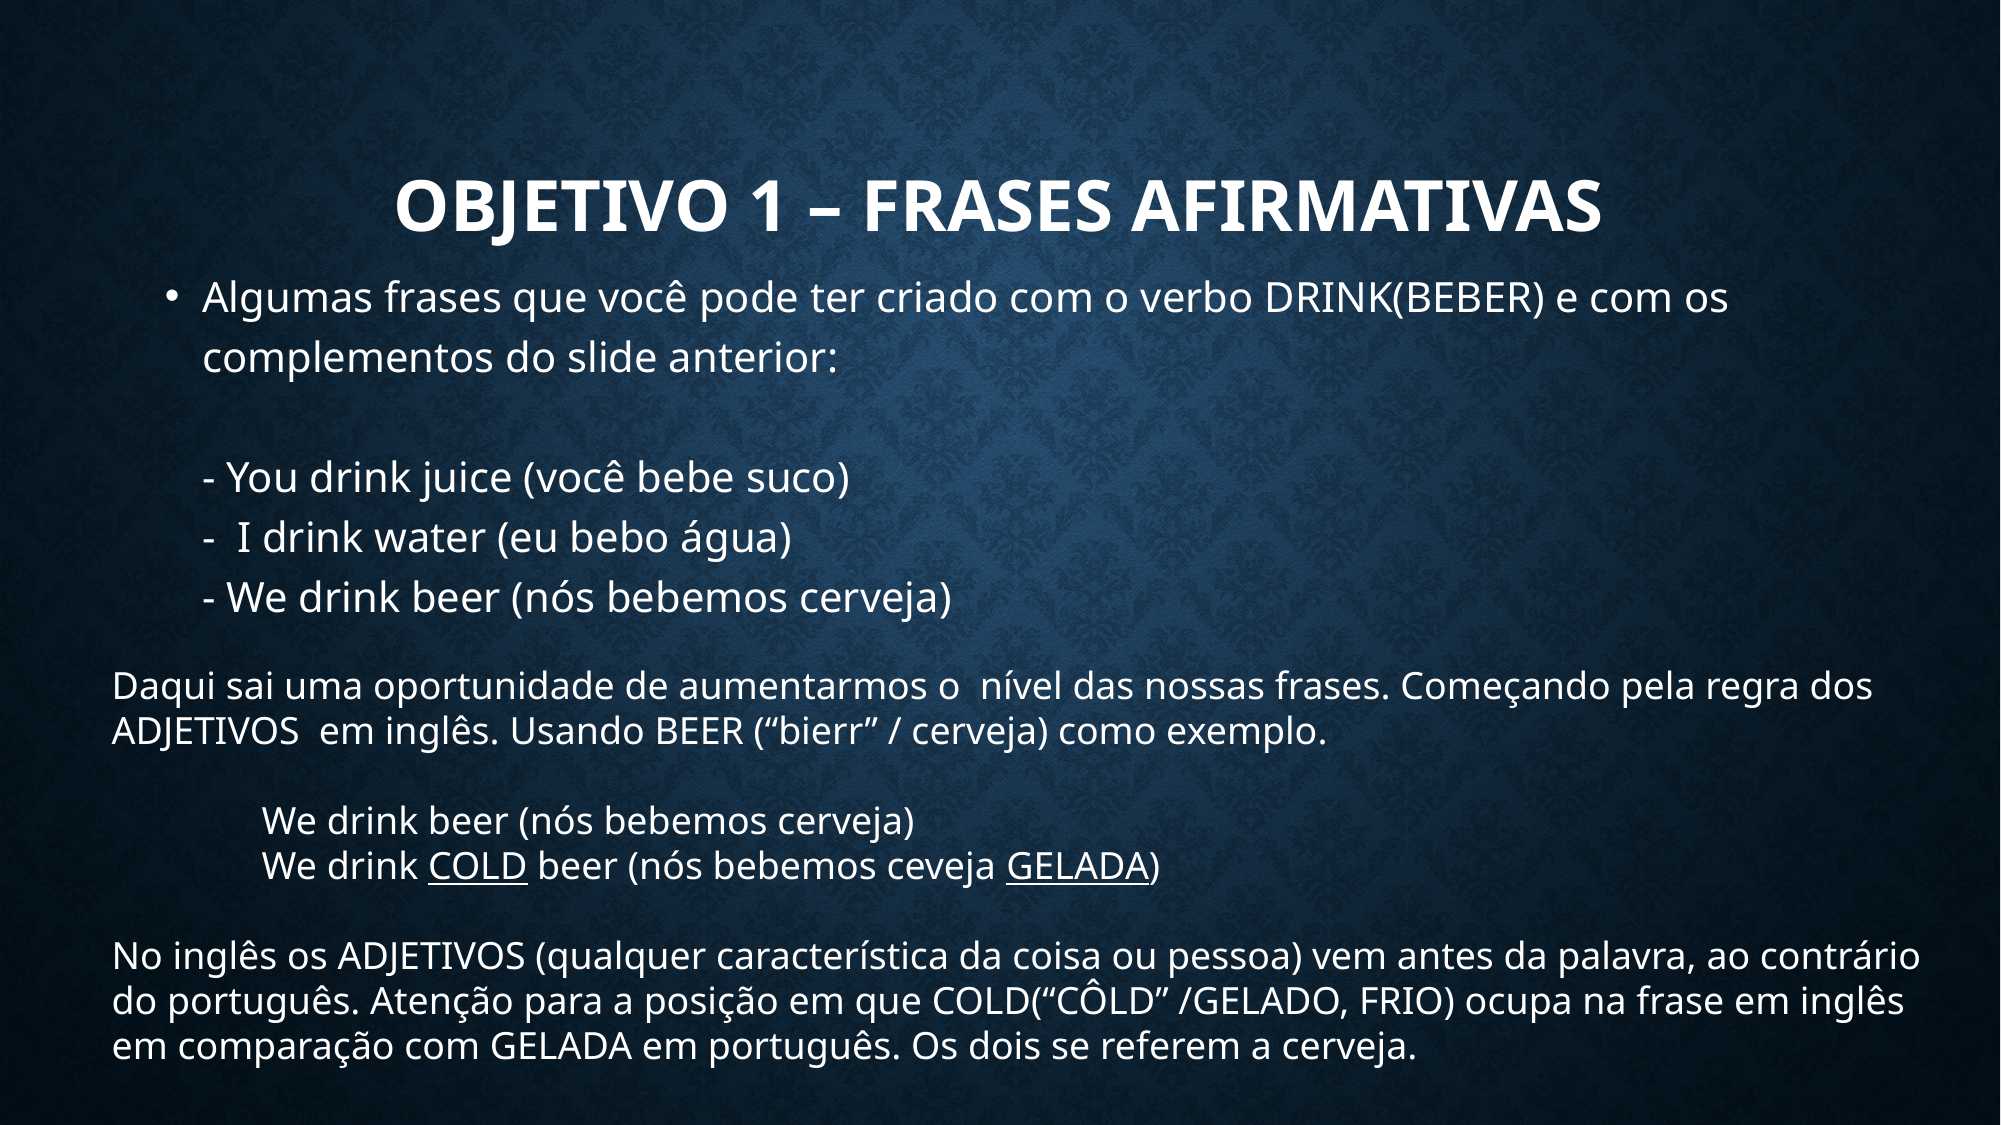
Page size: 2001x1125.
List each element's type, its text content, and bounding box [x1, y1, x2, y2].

title Objetivo 1 – frases afirmativas [149, 99, 1849, 253]
text_box Daqui sai uma oportunidade de aumentarmos o nível das nossas frases. Começando pela regra dos ADJETIVOS em inglês. Usando BEER (“bierr” / cerveja) como exemplo. We drink beer (nós bebemos cerveja) We drink COLD beer (nós bebemos ceveja GELADA) No inglês os ADJETIVOS (qualquer característica da coisa ou pessoa) vem antes da palavra, ao contrário do português. Atenção para a posição em que COLD(“CÔLD” /GELADO, FRIO) ocupa na frase em inglês em comparação com GELADA em português. Os dois se referem a cerveja. [96, 654, 1962, 1075]
list Algumas frases que você pode ter criado com o verbo DRINK(BEBER) e com os complementos do slide anterior: - You drink juice (você bebe suco) - I drink water (eu bebo água) - We drink beer (nós bebemos cerveja) [149, 253, 1849, 654]
